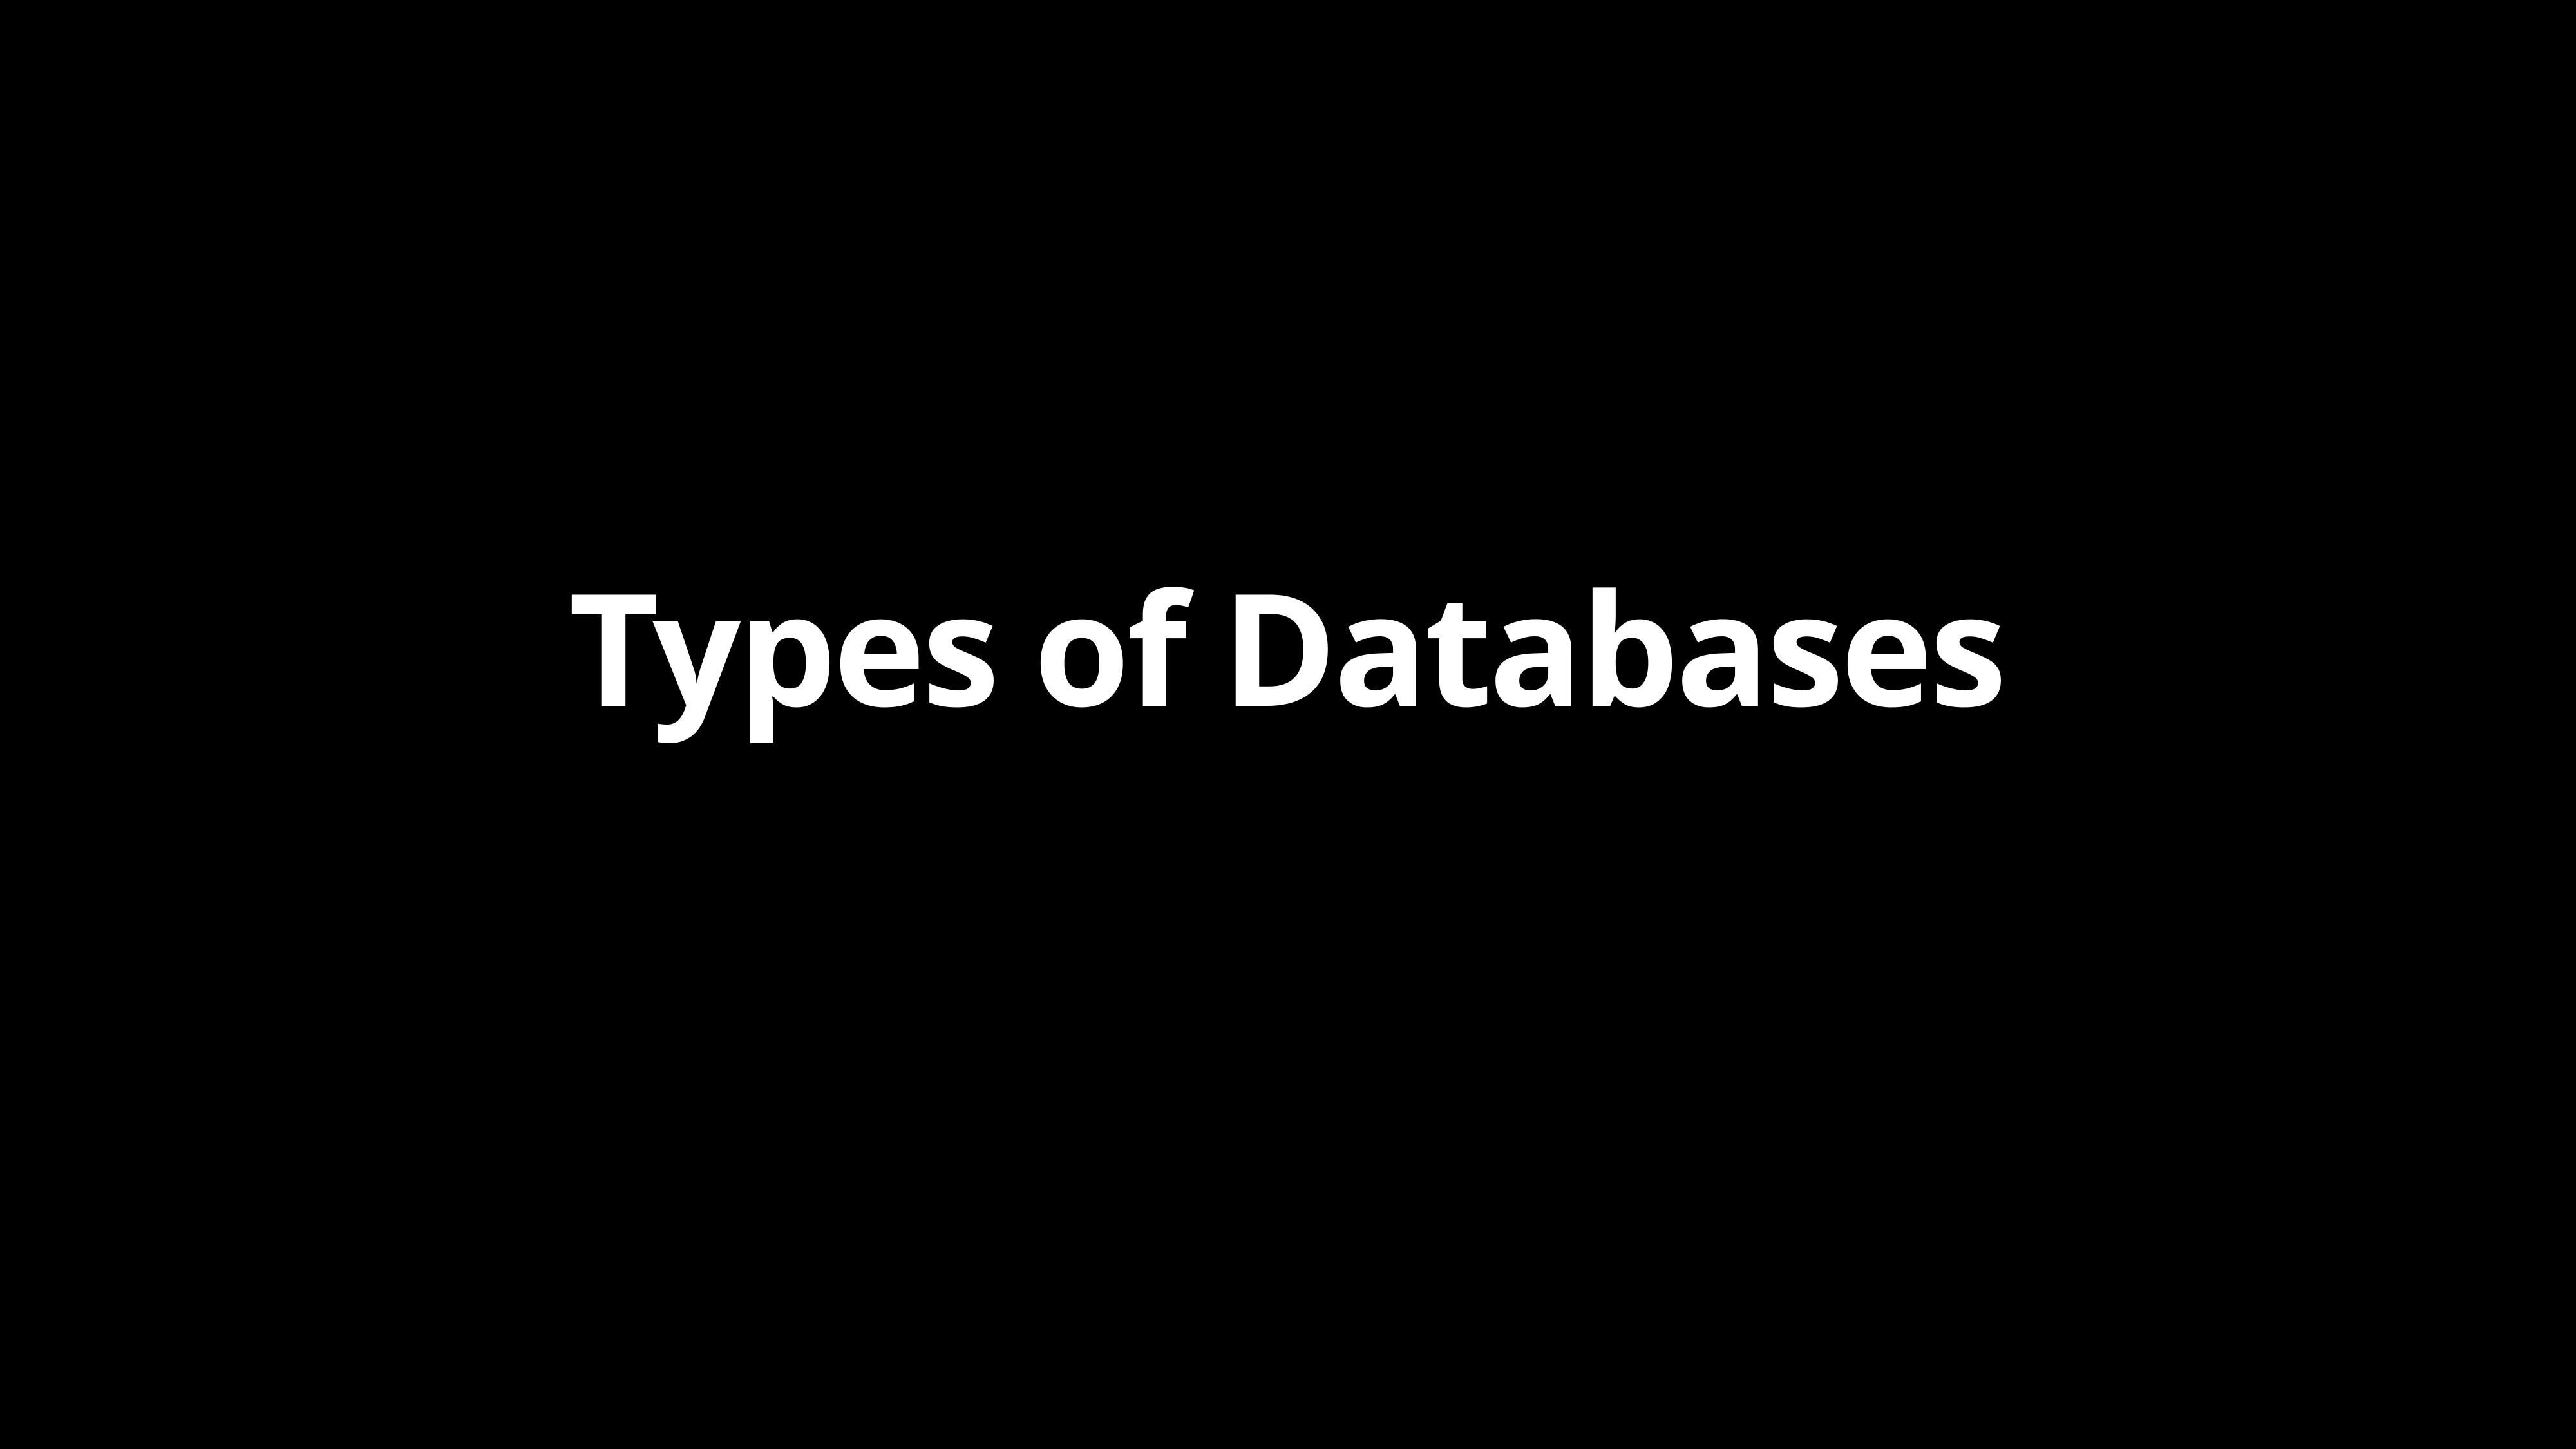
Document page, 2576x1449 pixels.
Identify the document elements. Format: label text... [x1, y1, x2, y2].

list Types of Databases [127, 0, 2449, 742]
